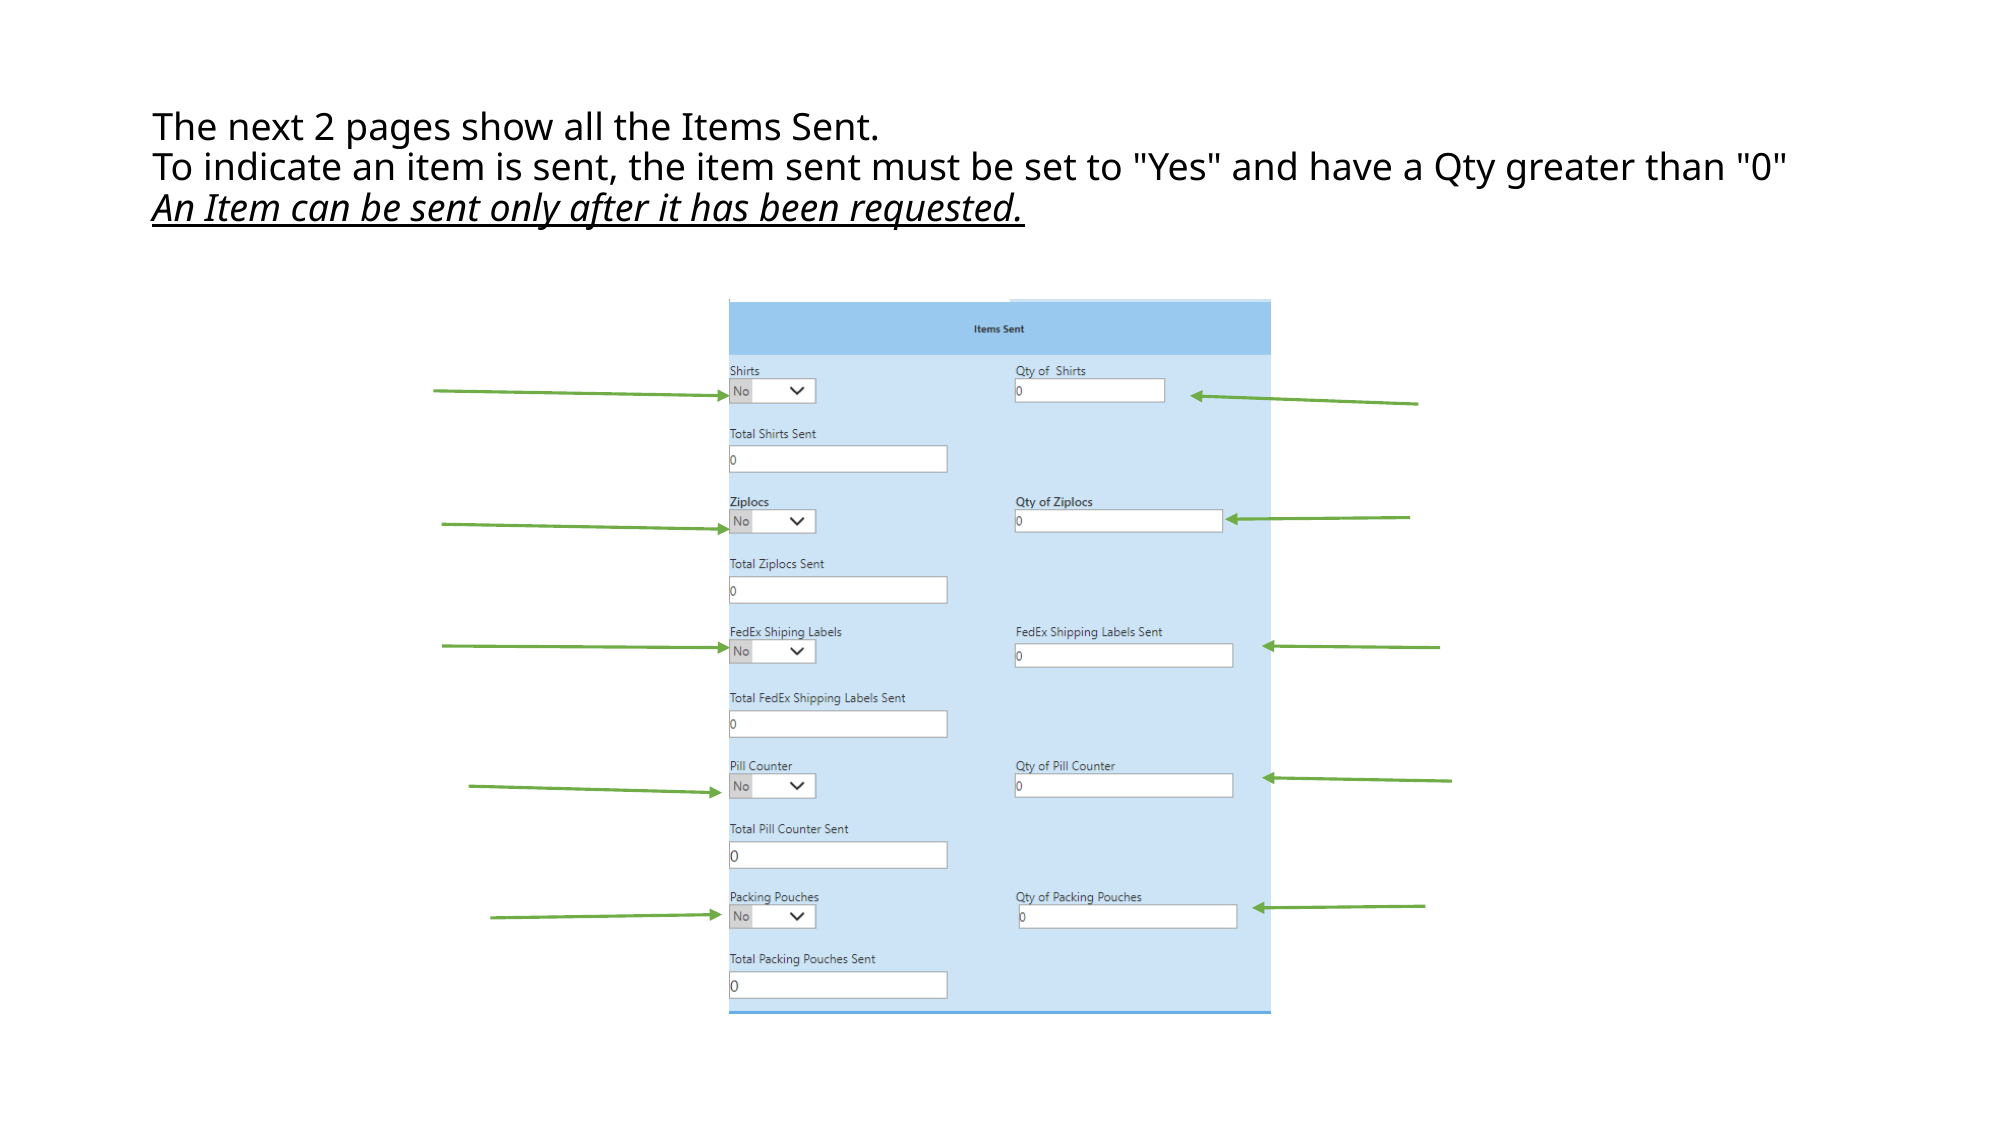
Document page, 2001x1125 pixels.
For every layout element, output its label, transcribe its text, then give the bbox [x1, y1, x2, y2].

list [729, 299, 1271, 1014]
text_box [1261, 777, 1452, 782]
title The next 2 pages show all the Items Sent. To indicate an item is sent, the item sent must be set to "Yes" and have a Qty greater than "0" An Item can be sent only after it has been requested. [137, 59, 1863, 278]
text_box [433, 390, 730, 396]
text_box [1189, 395, 1419, 405]
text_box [490, 914, 723, 918]
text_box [468, 786, 722, 793]
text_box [441, 524, 731, 530]
